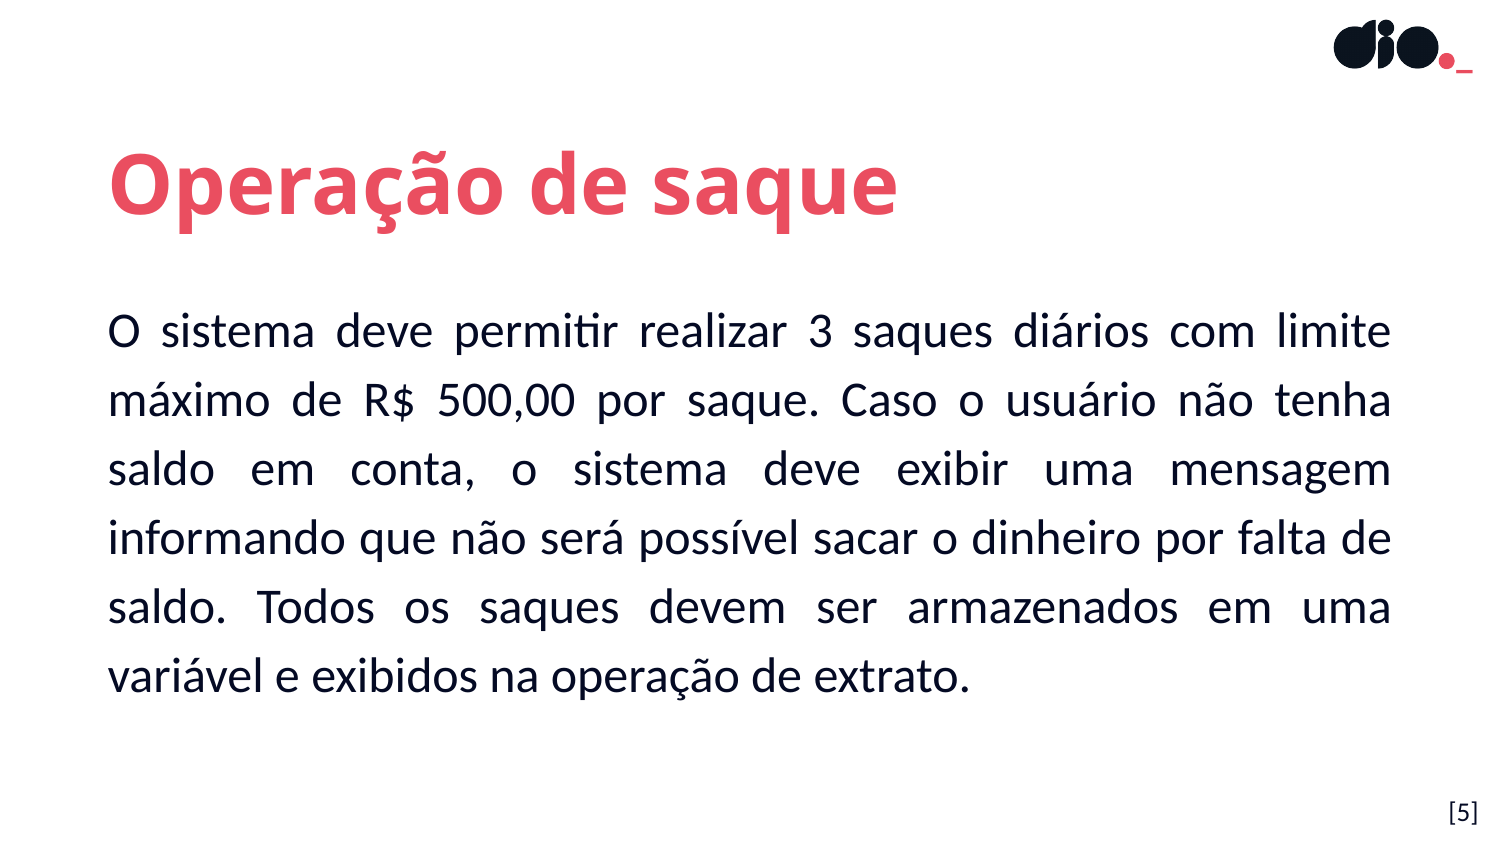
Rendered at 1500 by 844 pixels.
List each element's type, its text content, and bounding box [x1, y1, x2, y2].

text_box O sistema deve permitir realizar 3 saques diários com limite máximo de R$ 500,00 por saque. Caso o usuário não tenha saldo em conta, o sistema deve exibir uma mensagem informando que não será possível sacar o dinheiro por falta de saldo. Todos os saques devem ser armazenados em uma variável e exibidos na operação de extrato. [92, 243, 1408, 749]
picture [1333, 19, 1473, 74]
text_box Operação de saque [92, 104, 1408, 243]
slide_number [‹#›] [1403, 779, 1494, 844]
